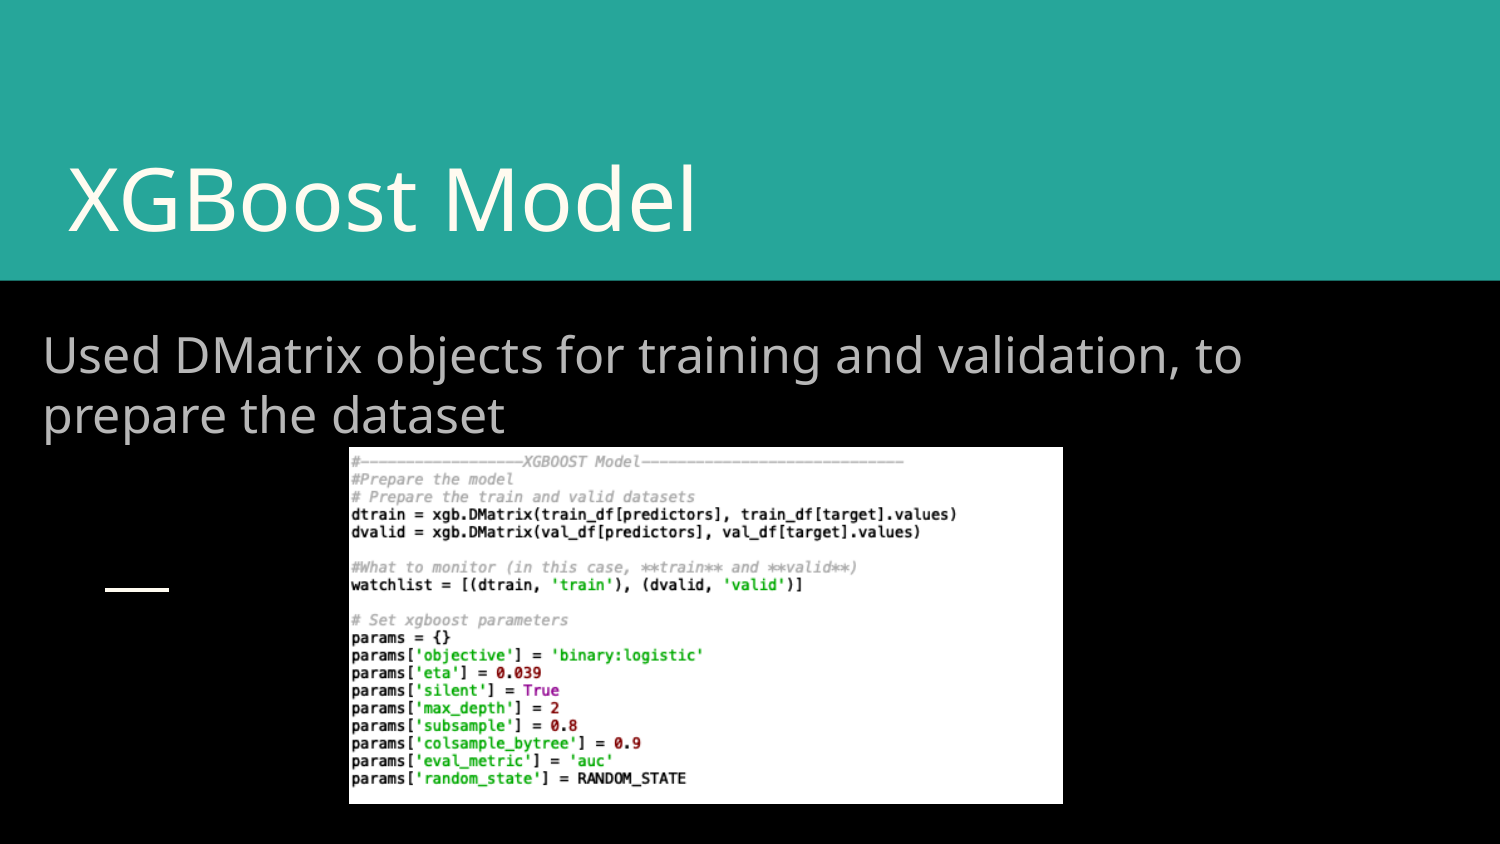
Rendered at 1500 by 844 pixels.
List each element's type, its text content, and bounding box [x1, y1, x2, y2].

title XGBoost Model [53, 14, 1386, 264]
subtitle Used DMatrix objects for training and validation, to prepare the dataset [27, 308, 1360, 438]
picture [349, 447, 1063, 804]
